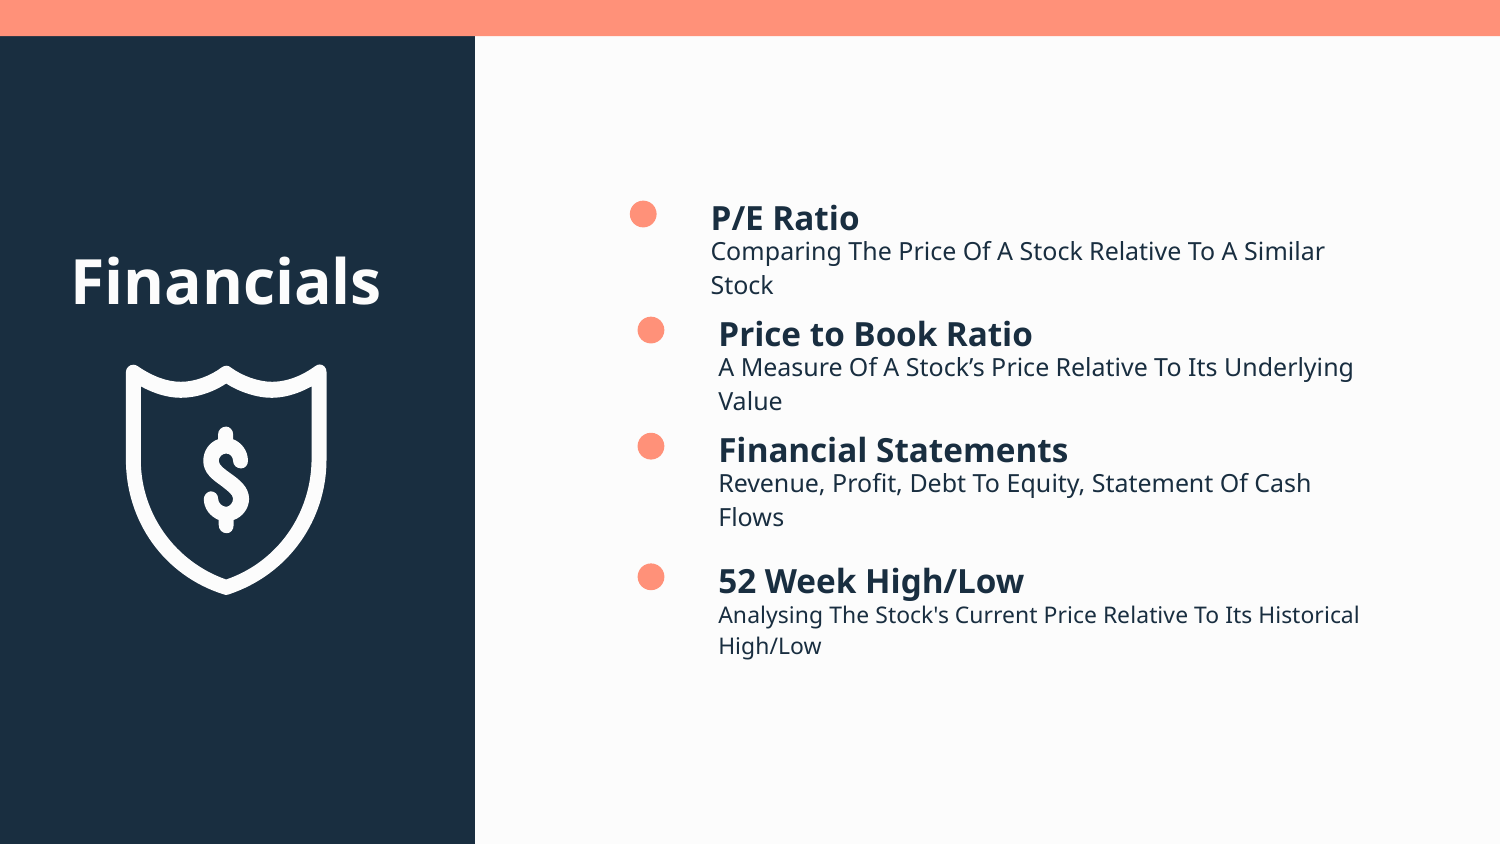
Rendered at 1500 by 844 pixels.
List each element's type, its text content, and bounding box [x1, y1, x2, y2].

text_box [638, 317, 664, 343]
subtitle 52 Week High/Low [703, 549, 1215, 597]
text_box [125, 364, 327, 596]
text_box [638, 433, 664, 459]
subtitle Financial Statements [703, 419, 1215, 466]
text_box [638, 564, 664, 590]
subtitle Price to Book Ratio [703, 302, 1215, 350]
subtitle Revenue, Profit, Debt To Equity, Statement Of Cash Flows [703, 466, 1365, 528]
title Financials [0, 144, 479, 489]
text_box [0, 0, 1500, 36]
text_box [477, 36, 1500, 844]
subtitle Comparing The Price Of A Stock Relative To A Similar Stock [695, 234, 1383, 296]
subtitle P/E Ratio [695, 186, 1207, 234]
subtitle Analysing The Stock's Current Price Relative To Its Historical High/Low [703, 597, 1439, 659]
text_box [630, 201, 656, 227]
subtitle A Measure Of A Stock’s Price Relative To Its Underlying Value [703, 350, 1383, 412]
